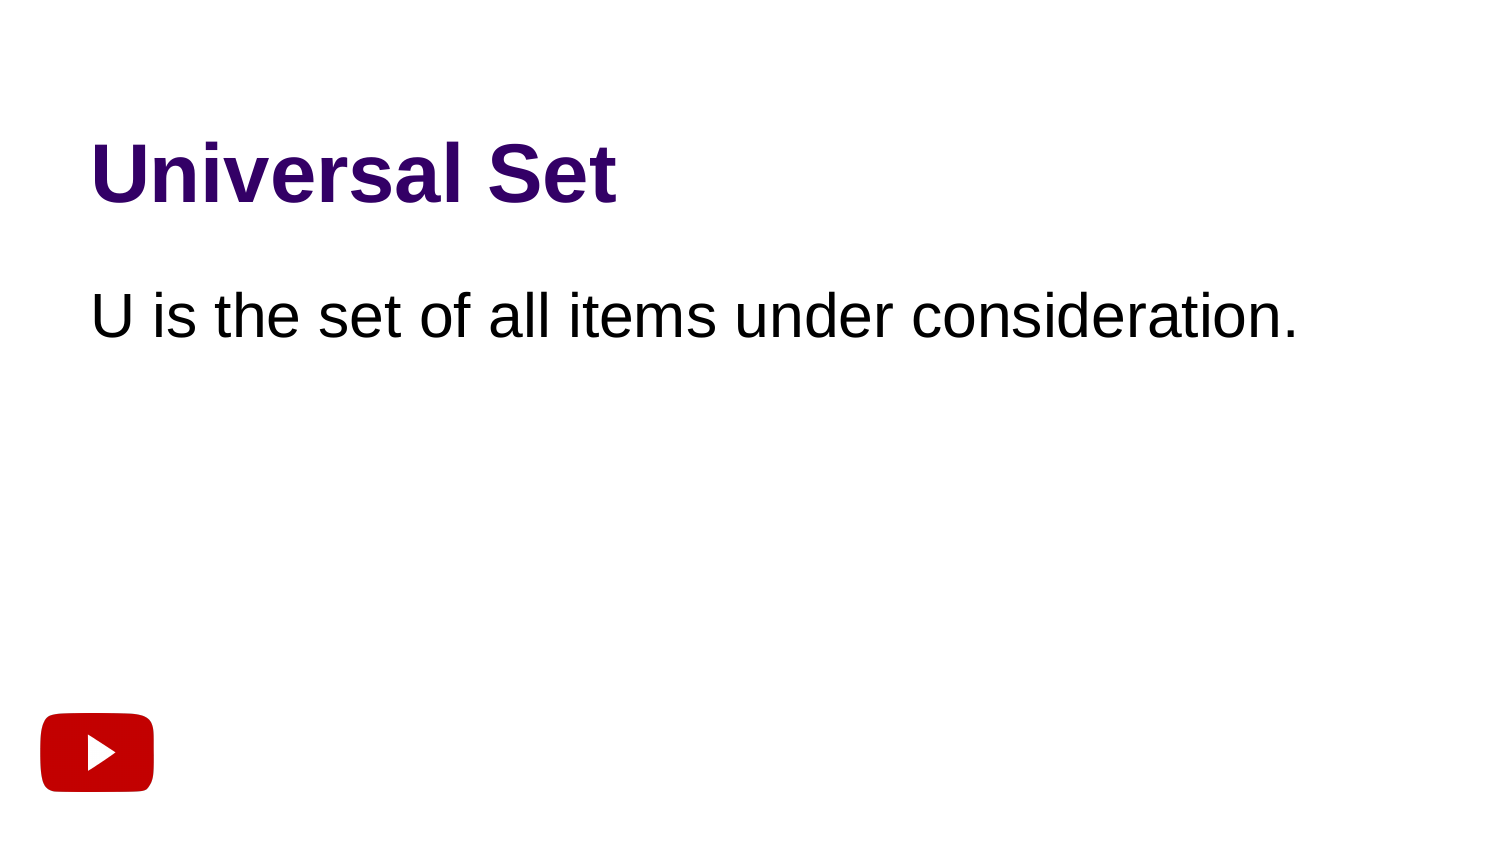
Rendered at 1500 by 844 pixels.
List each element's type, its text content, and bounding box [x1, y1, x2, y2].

picture [40, 712, 154, 793]
title Universal Set [75, 15, 1313, 206]
list U is the set of all items under consideration. [75, 206, 1425, 633]
